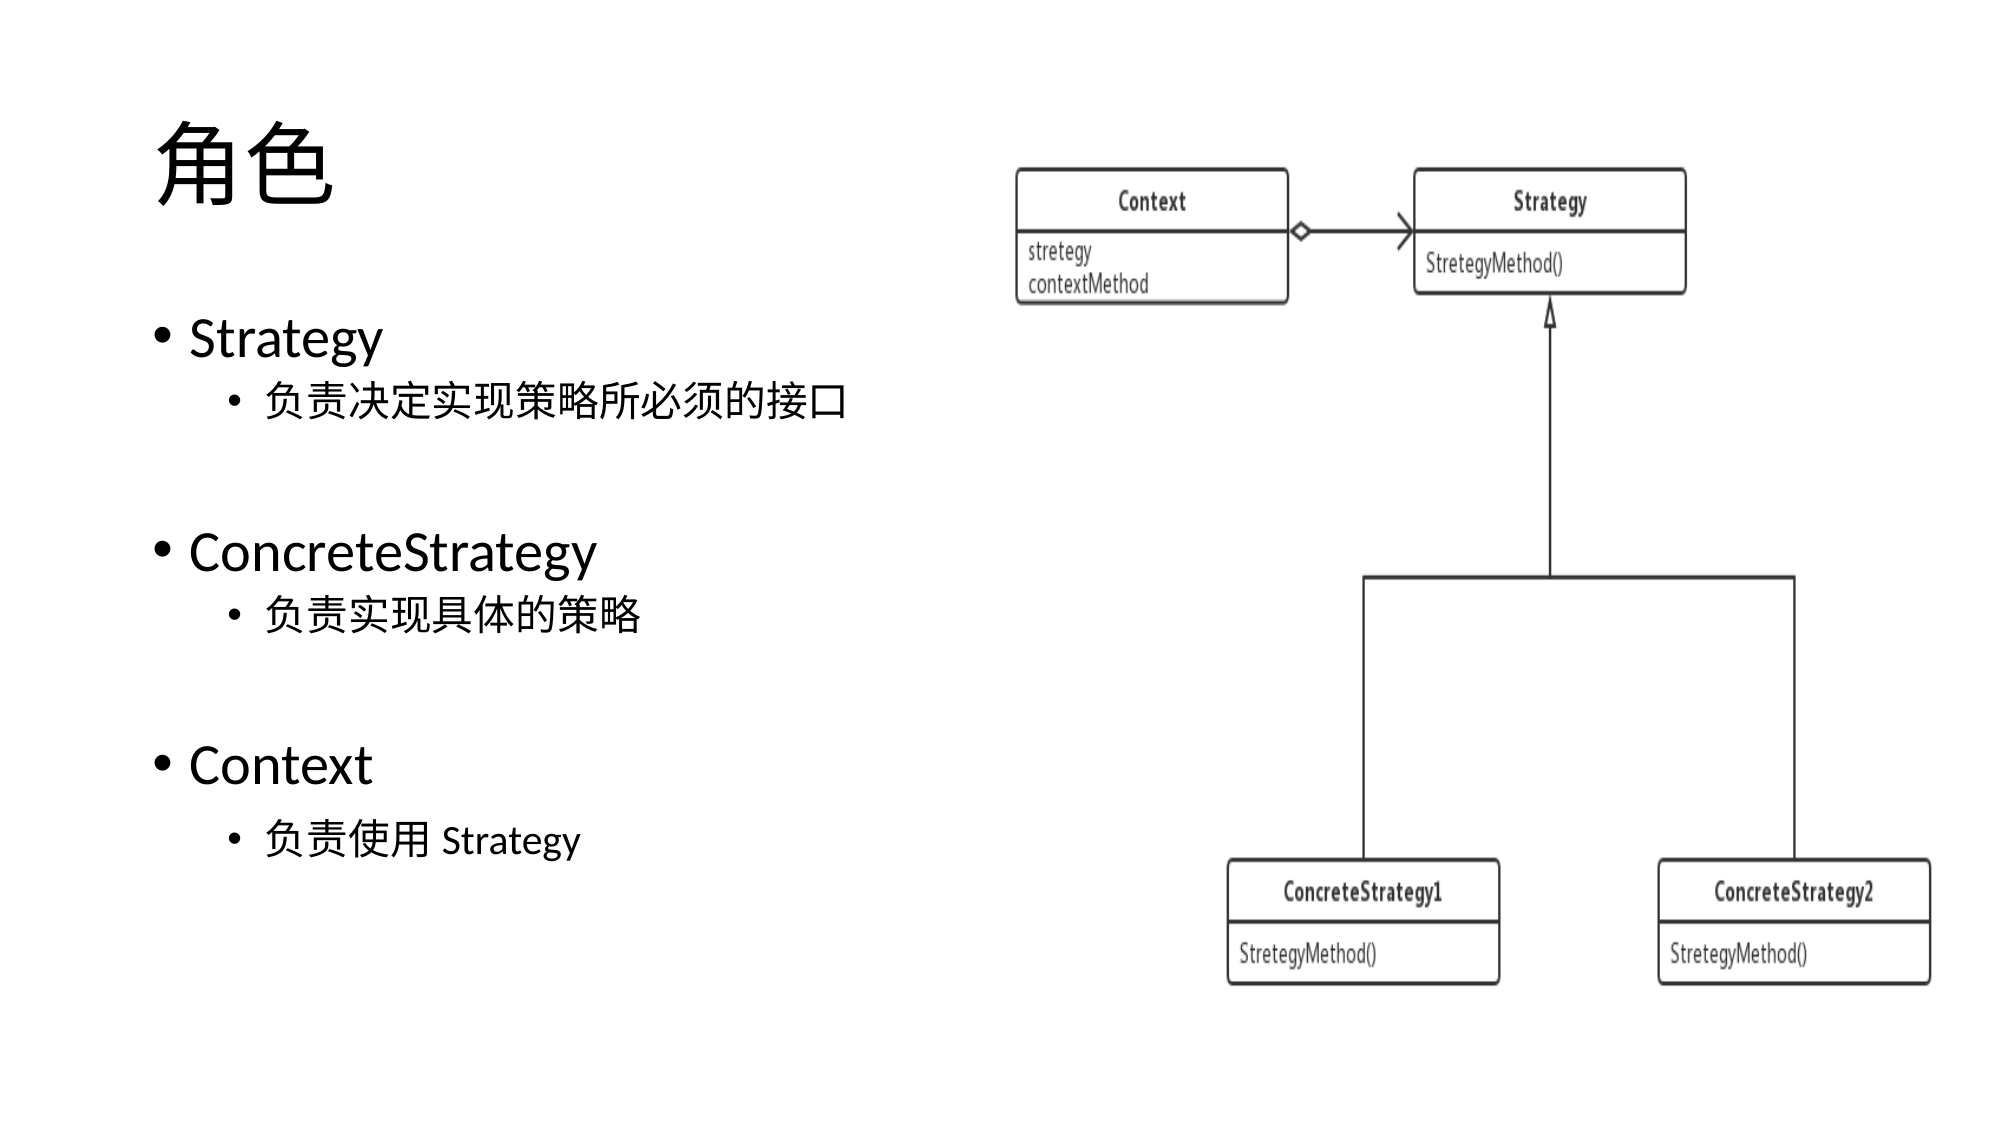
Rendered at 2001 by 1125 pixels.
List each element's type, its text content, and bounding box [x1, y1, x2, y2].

title 角色 [137, 59, 1863, 278]
list Strategy 负责决定实现策略所必须的接口 ConcreteStrategy 负责实现具体的策略 Context 负责使用Strategy [137, 299, 960, 1014]
picture [960, 71, 1968, 1050]
